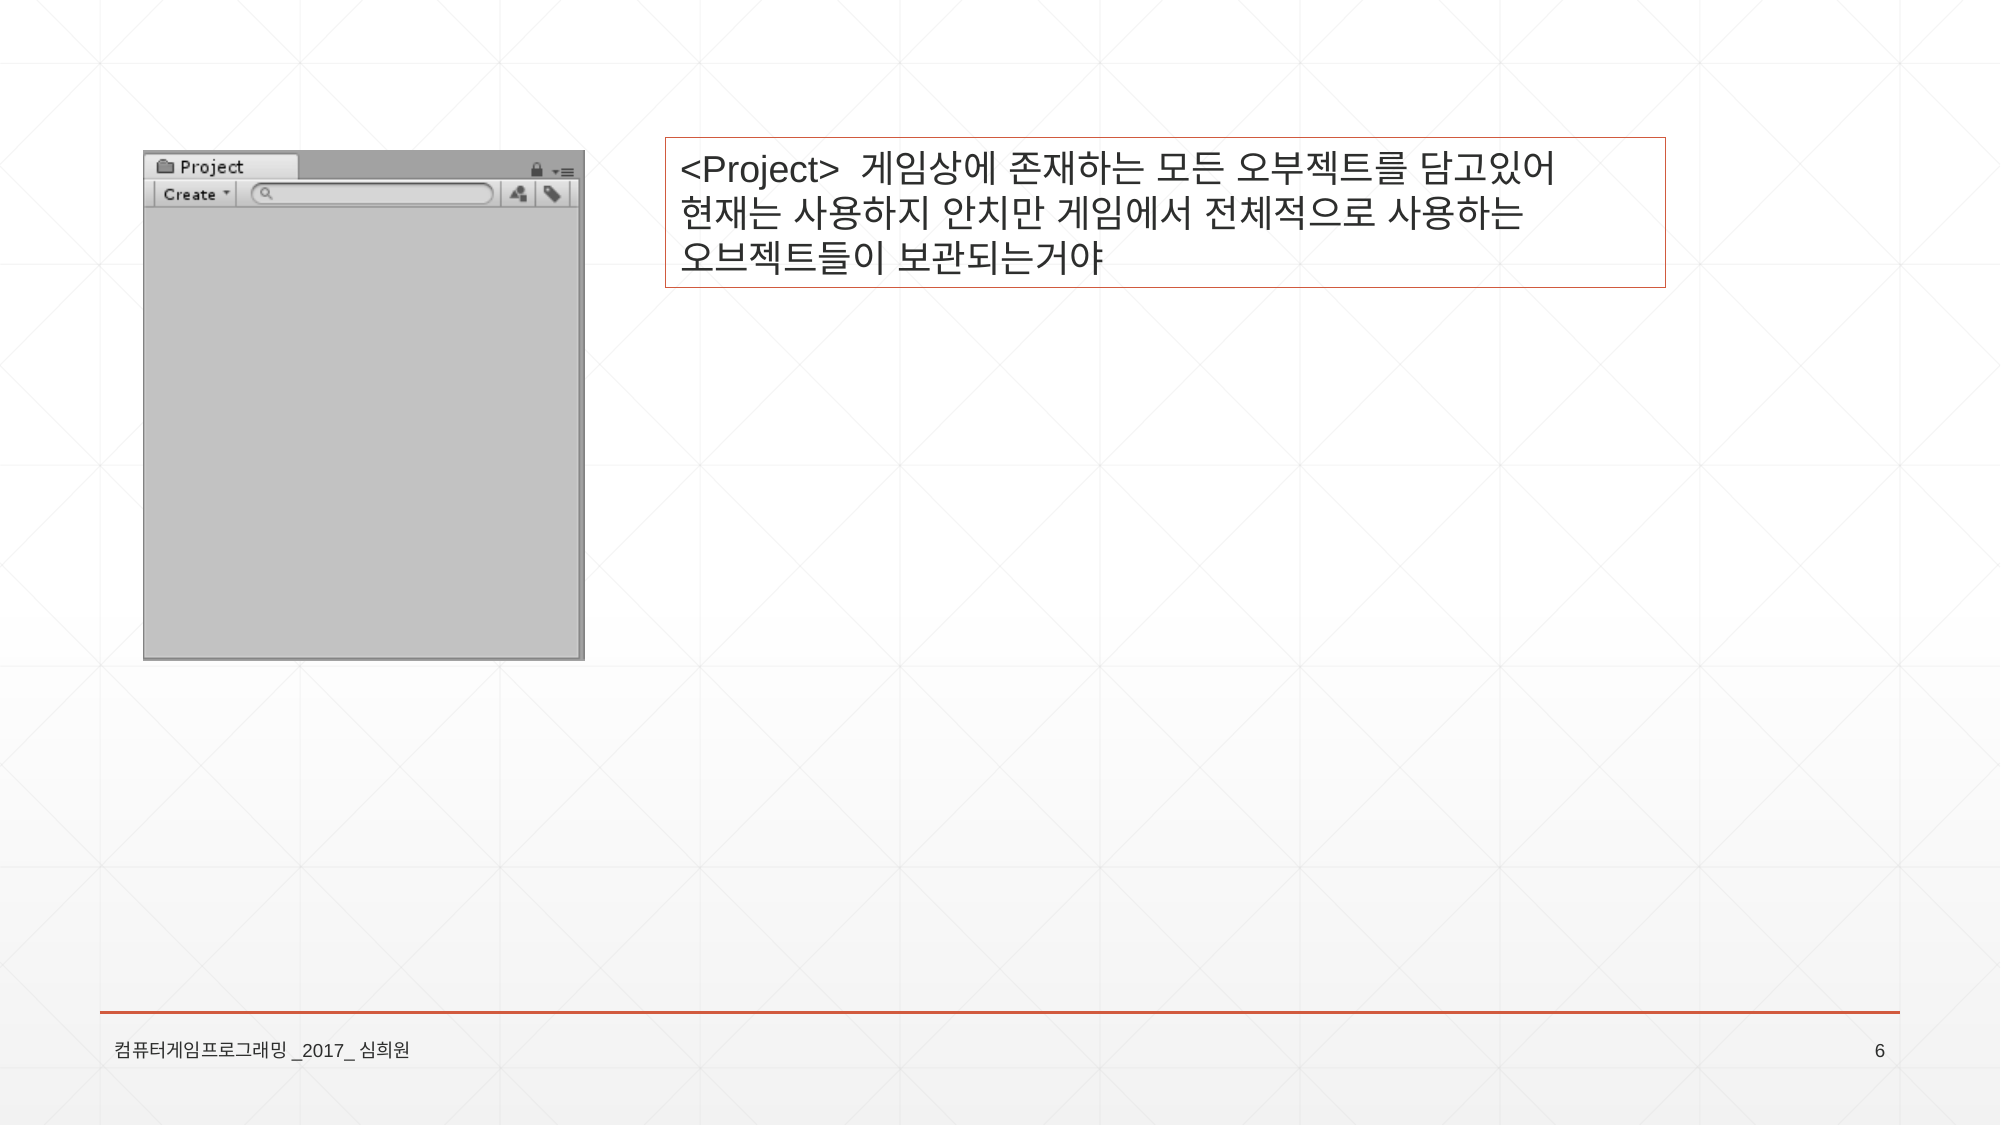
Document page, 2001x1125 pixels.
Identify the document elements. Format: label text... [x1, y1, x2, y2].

footer 컴퓨터게임프로그래밍_2017_심희원 [99, 1031, 1106, 1069]
slide_number 6 [1749, 1031, 1901, 1069]
picture [143, 150, 585, 661]
text_box <Project> 게임상에 존재하는 모든 오부젝트를 담고있어 현재는 사용하지 안치만 게임에서 전체적으로 사용하는 오브젝트들이 보관되는거야 [665, 137, 1666, 288]
